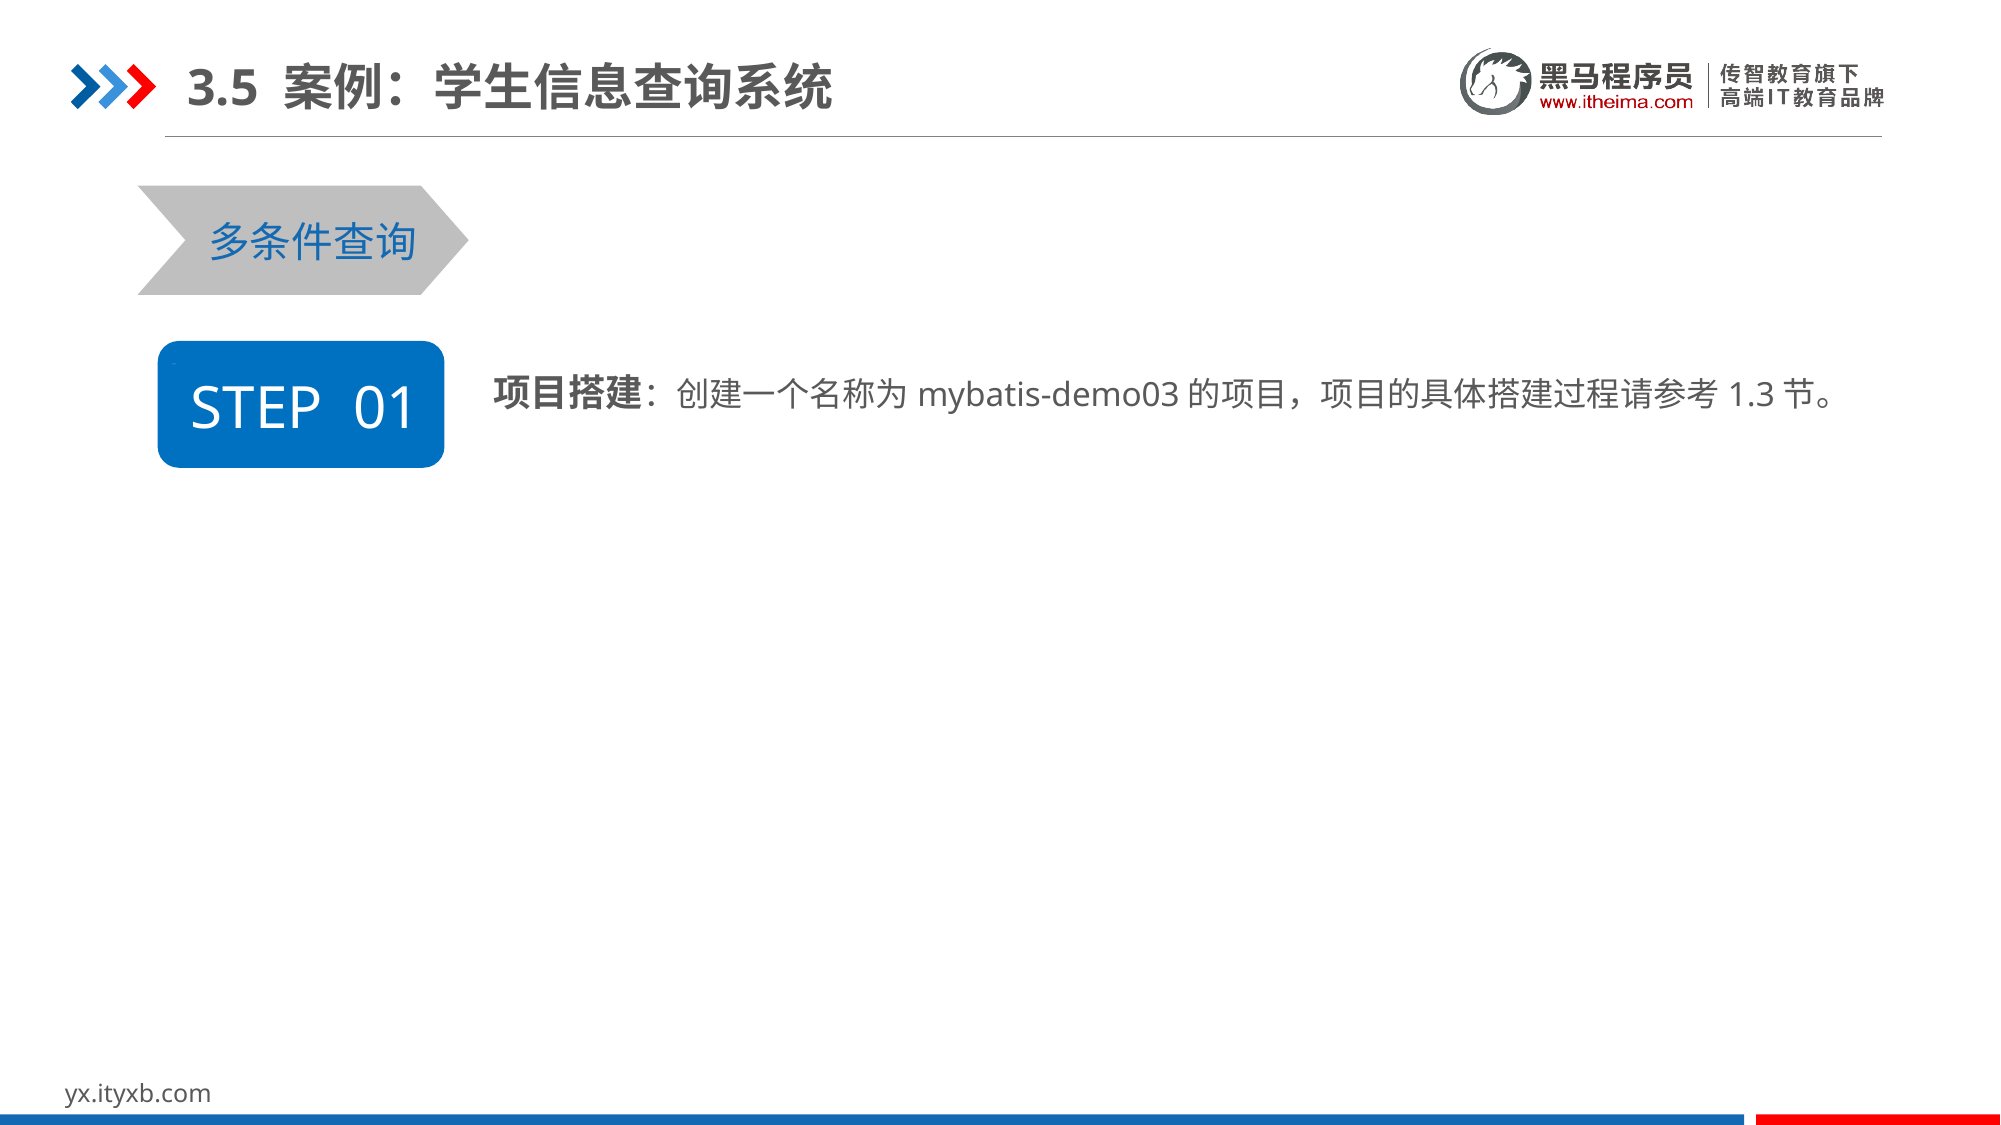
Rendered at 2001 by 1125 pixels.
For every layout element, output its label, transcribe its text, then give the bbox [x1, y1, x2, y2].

text_box [137, 185, 469, 295]
text_box STEP 03 [427, 276, 439, 289]
picture [1460, 48, 1887, 115]
text_box [156, 339, 446, 469]
text_box STEP 01 [172, 363, 439, 448]
text_box 多条件查询 [193, 208, 432, 274]
text_box 项目搭建：创建一个名称为mybatis-demo03的项目，项目的具体搭建过程请参考1.3节。 [478, 339, 1871, 422]
text_box 3.5 案例：学生信息查询系统 [187, 43, 938, 127]
text_box STEP 03 [172, 226, 184, 254]
